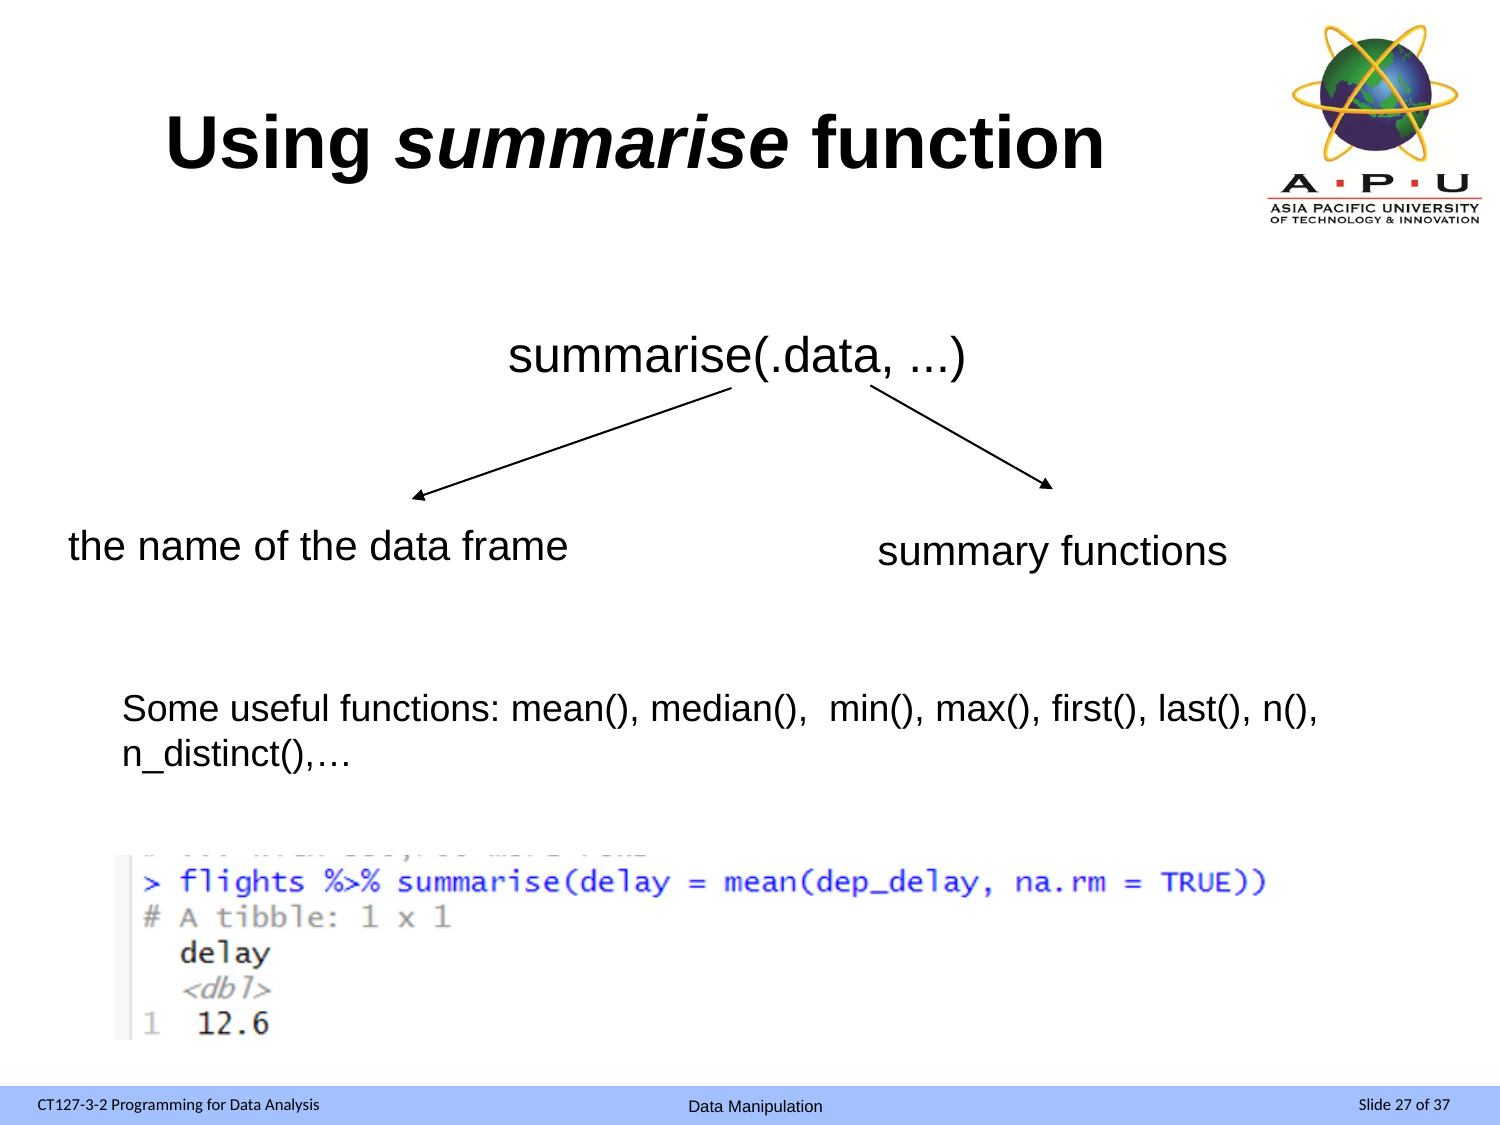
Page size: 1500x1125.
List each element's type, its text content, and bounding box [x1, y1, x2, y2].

text_box summarise(.data, ...) [493, 315, 983, 390]
picture [1251, 0, 1500, 249]
text_box Some useful functions: mean(), median(), min(), max(), first(), last(), n(), n_distinct(),… [107, 677, 1422, 782]
text_box the name of the data frame [53, 511, 584, 576]
title Using summarise function [37, 45, 1235, 233]
picture [114, 854, 1293, 1040]
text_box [411, 387, 732, 500]
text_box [870, 385, 1054, 490]
text_box summary functions [823, 516, 1283, 581]
